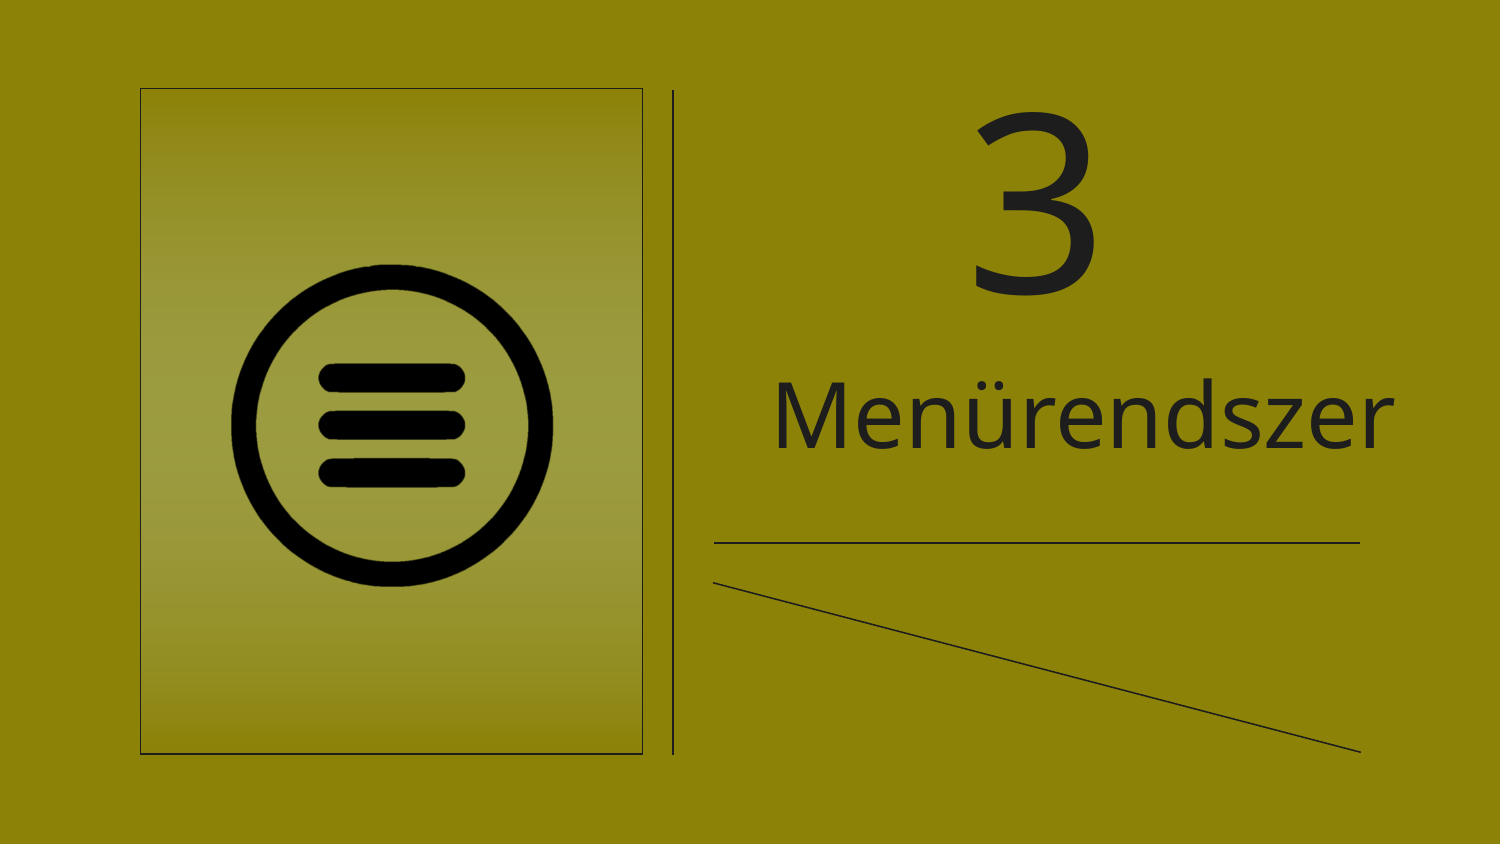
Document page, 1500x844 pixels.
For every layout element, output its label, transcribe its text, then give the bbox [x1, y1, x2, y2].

picture [226, 248, 557, 595]
text_box [140, 88, 643, 754]
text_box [712, 582, 1361, 753]
title Menürendszer [720, 310, 1448, 513]
title 3 [920, 88, 1154, 298]
